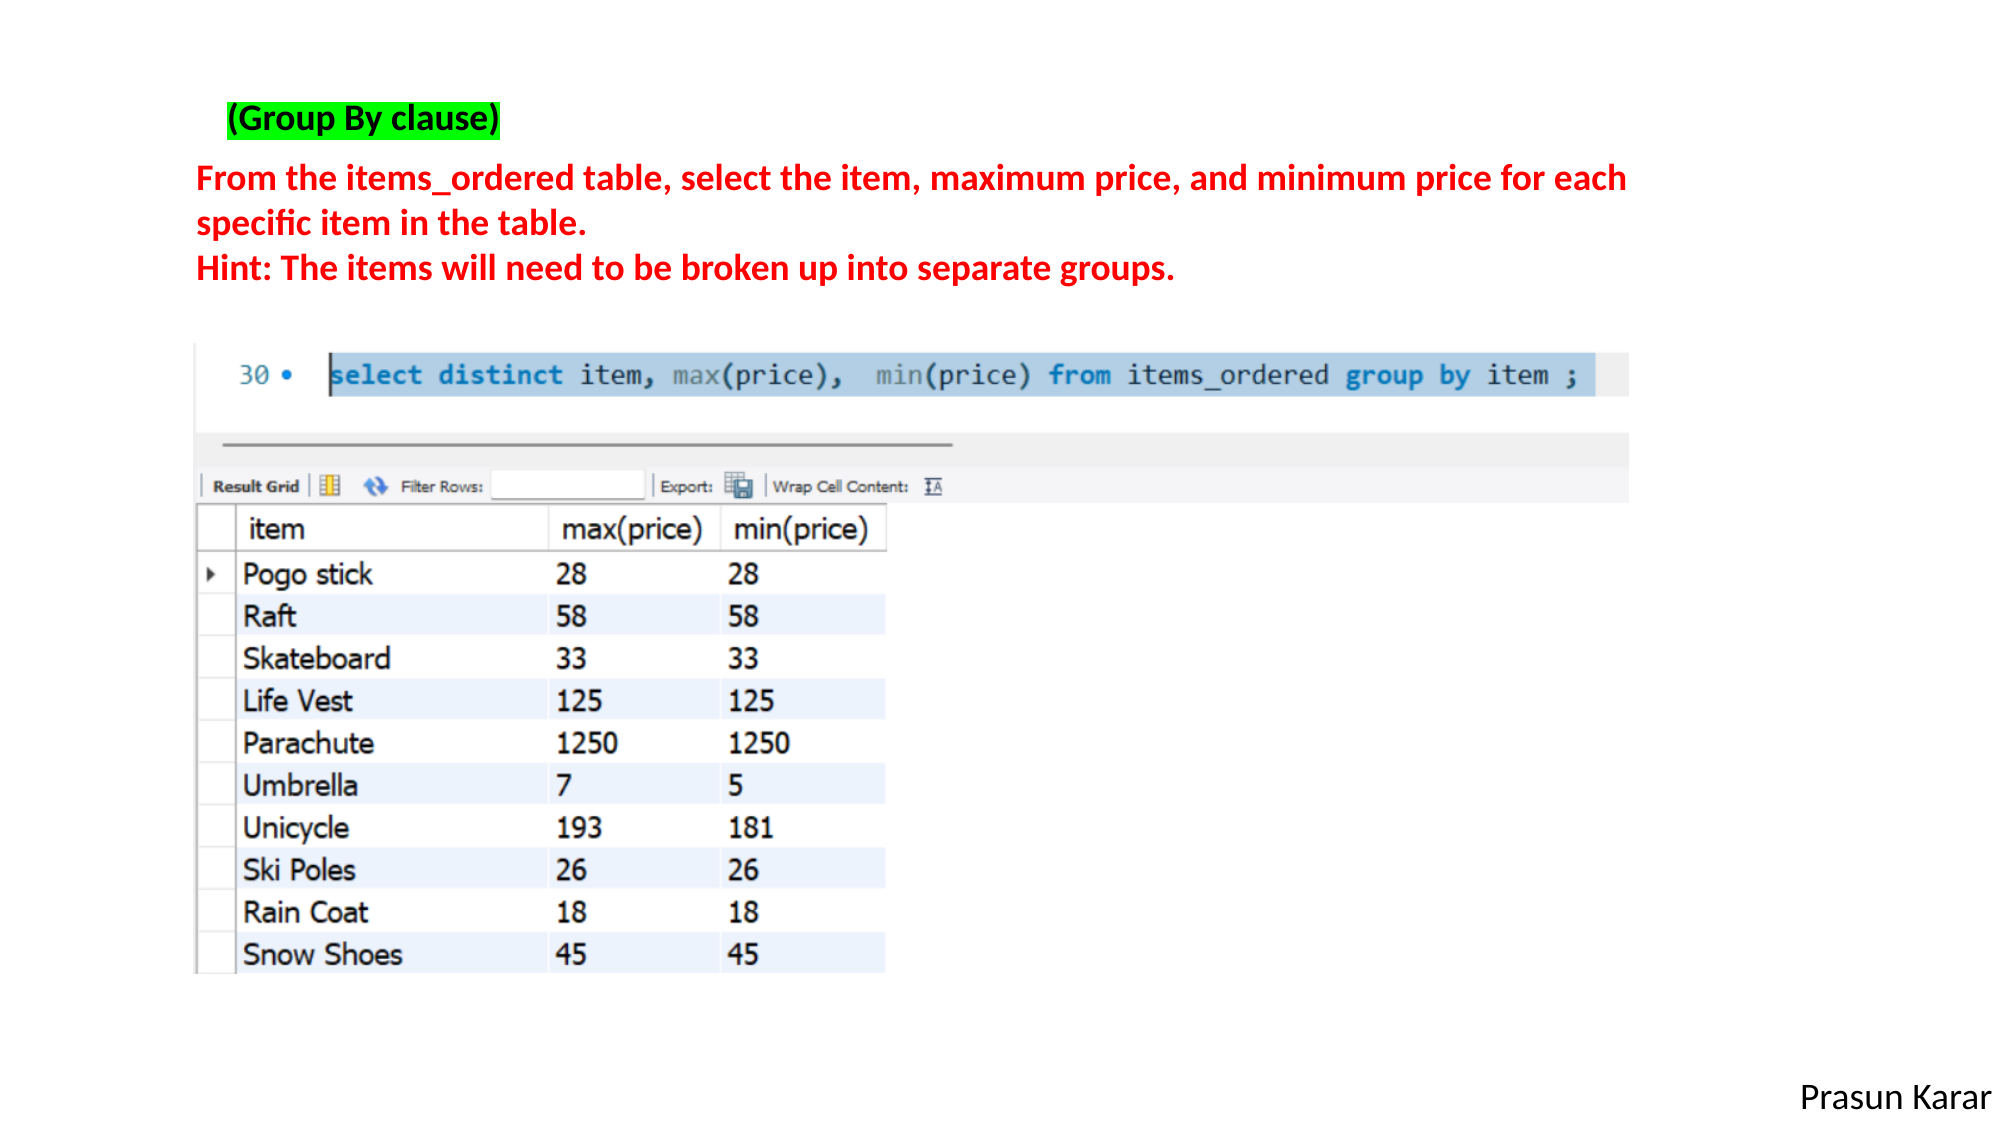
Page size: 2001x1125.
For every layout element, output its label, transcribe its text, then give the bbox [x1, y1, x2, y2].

text_box From the items_ordered table, select the item, maximum price, and minimum price for each specific item in the table. Hint: The items will need to be broken up into separate groups. [181, 145, 1857, 296]
picture [193, 343, 1629, 974]
text_box (Group By clause) [212, 85, 1231, 146]
text_box Prasun Karar [1785, 1064, 2000, 1125]
